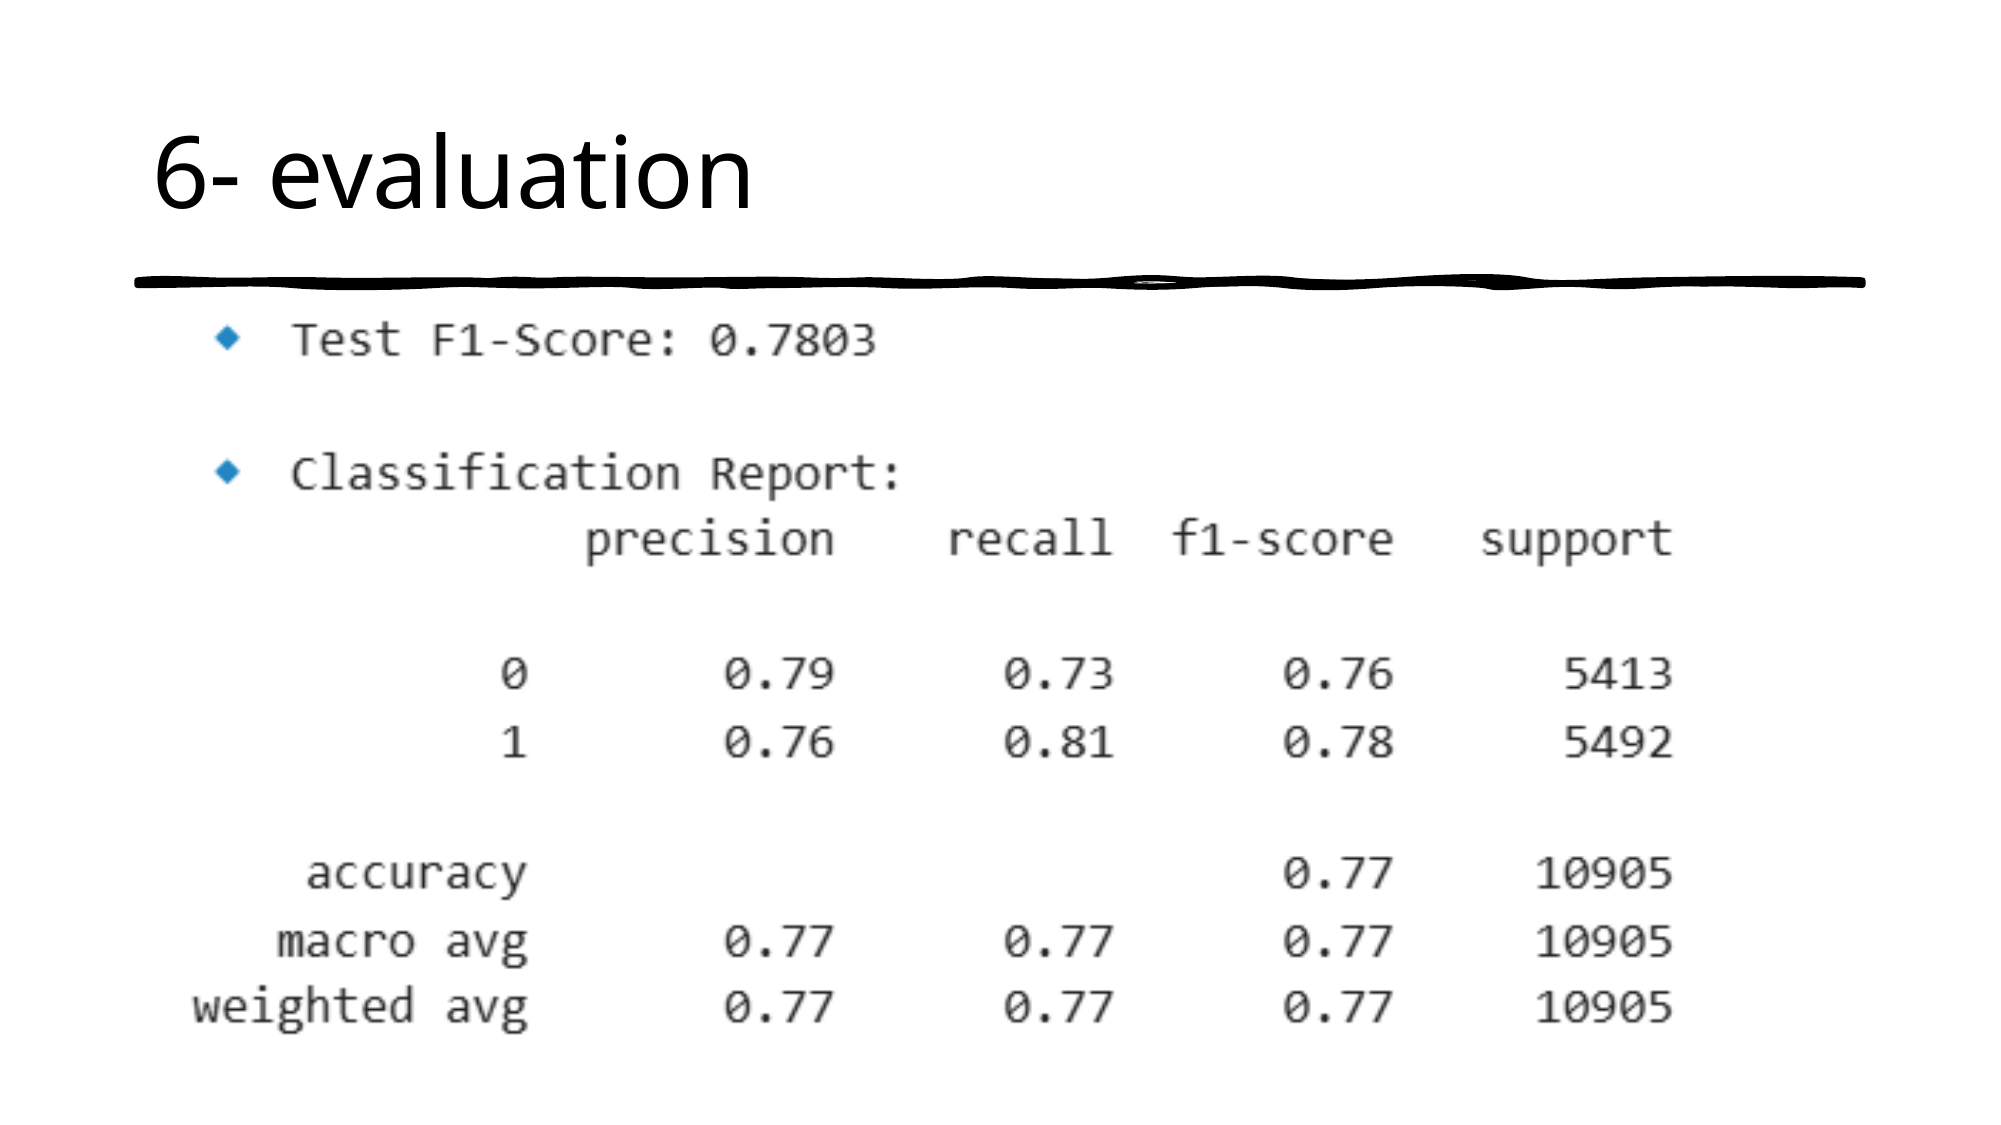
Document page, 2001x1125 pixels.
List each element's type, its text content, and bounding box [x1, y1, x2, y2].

title 6- evaluation [137, 59, 1863, 278]
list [184, 308, 1729, 1066]
